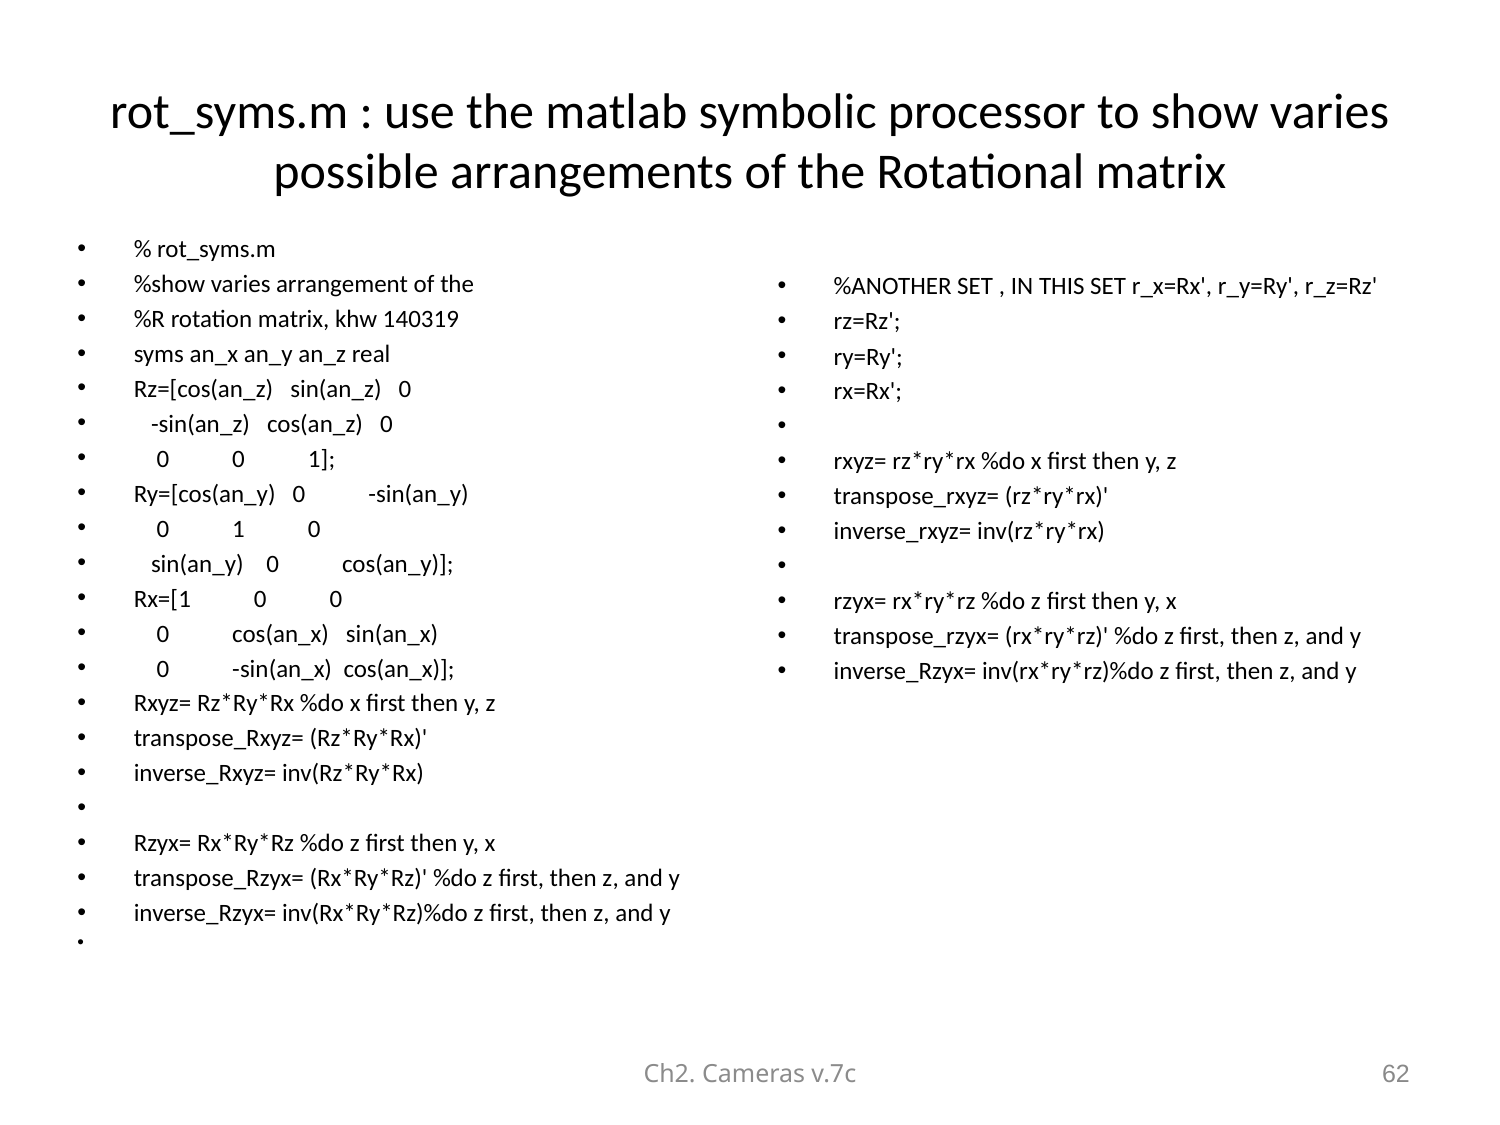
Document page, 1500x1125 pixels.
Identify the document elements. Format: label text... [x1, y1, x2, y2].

footer Ch2. Cameras v.7c [512, 1042, 988, 1103]
list %ANOTHER SET , IN THIS SET r_x=Rx', r_y=Ry', r_z=Rz' rz=Rz'; ry=Ry'; rx=Rx'; rxyz= rz*ry*rx %do x first then y, z transpose_rxyz= (rz*ry*rx)' inverse_rxyz= inv(rz*ry*rx) rzyx= rx*ry*rz %do z first then y, x transpose_rzyx= (rx*ry*rz)' %do z first, then z, and y inverse_Rzyx= inv(rx*ry*rz)%do z first, then z, and y [762, 262, 1425, 1005]
slide_number 62 [1074, 1042, 1425, 1103]
list % rot_syms.m %show varies arrangement of the %R rotation matrix, khw 140319 syms an_x an_y an_z real Rz=[cos(an_z) sin(an_z) 0 -sin(an_z) cos(an_z) 0 0 0 1]; Ry=[cos(an_y) 0 -sin(an_y) 0 1 0 sin(an_y) 0 cos(an_y)]; Rx=[1 0 0 0 cos(an_x) sin(an_x) 0 -sin(an_x) cos(an_x)]; Rxyz= Rz*Ry*Rx %do x first then y, z transpose_Rxyz= (Rz*Ry*Rx)' inverse_Rxyz= inv(Rz*Ry*Rx) Rzyx= Rx*Ry*Rz %do z first then y, x transpose_Rzyx= (Rx*Ry*Rz)' %do z first, then z, and y inverse_Rzyx= inv(Rx*Ry*Rz)%do z first, then z, and y [62, 224, 725, 968]
title rot_syms.m : use the matlab symbolic processor to show varies possible arrangements of the Rotational matrix [75, 45, 1425, 233]
